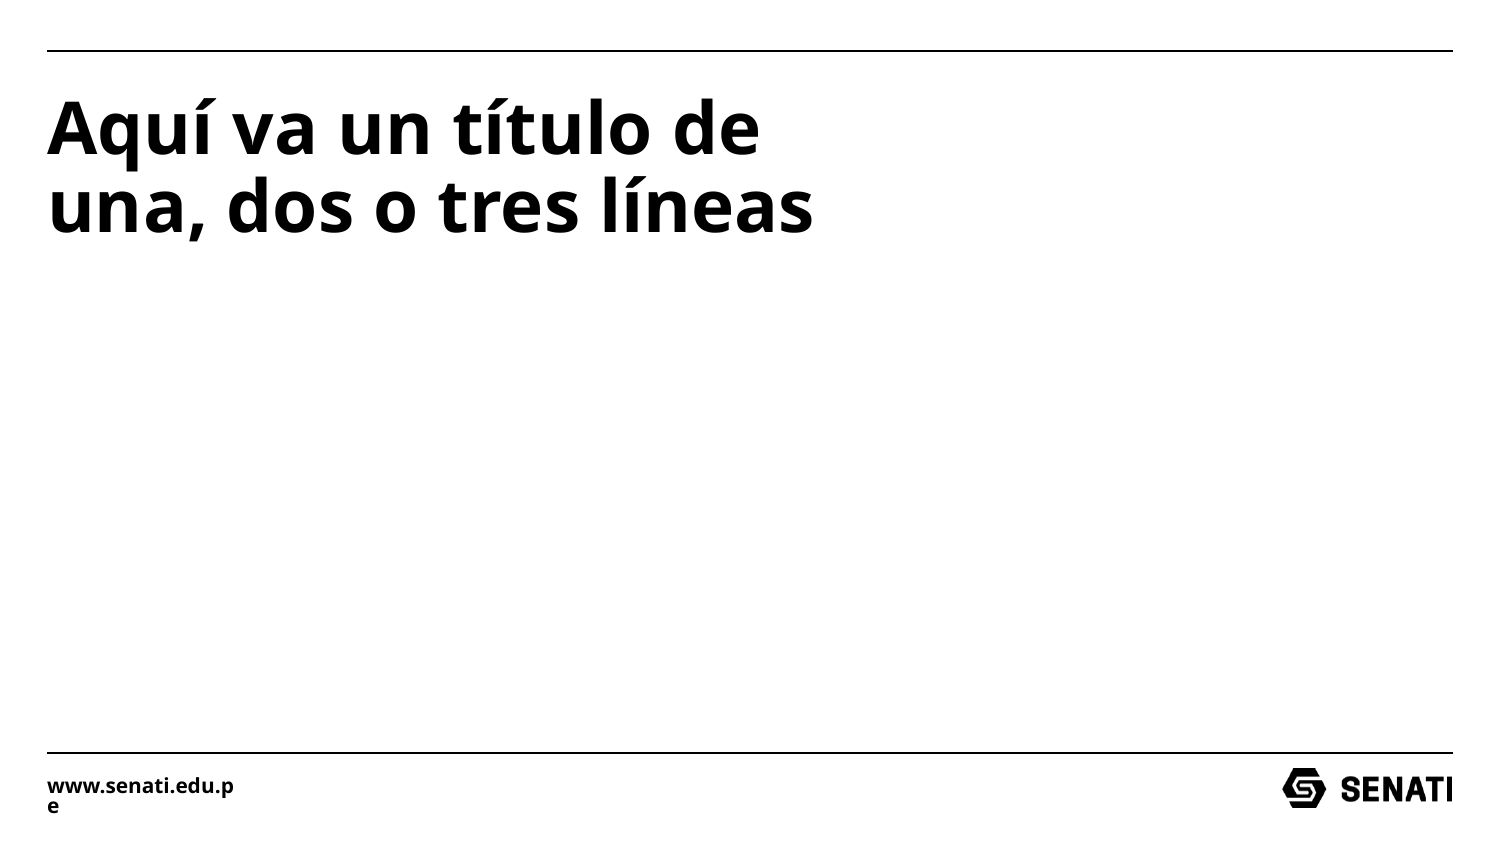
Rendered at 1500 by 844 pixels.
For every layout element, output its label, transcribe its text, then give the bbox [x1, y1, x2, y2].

list Aquí va un título de una, dos o tres líneas [47, 91, 819, 422]
